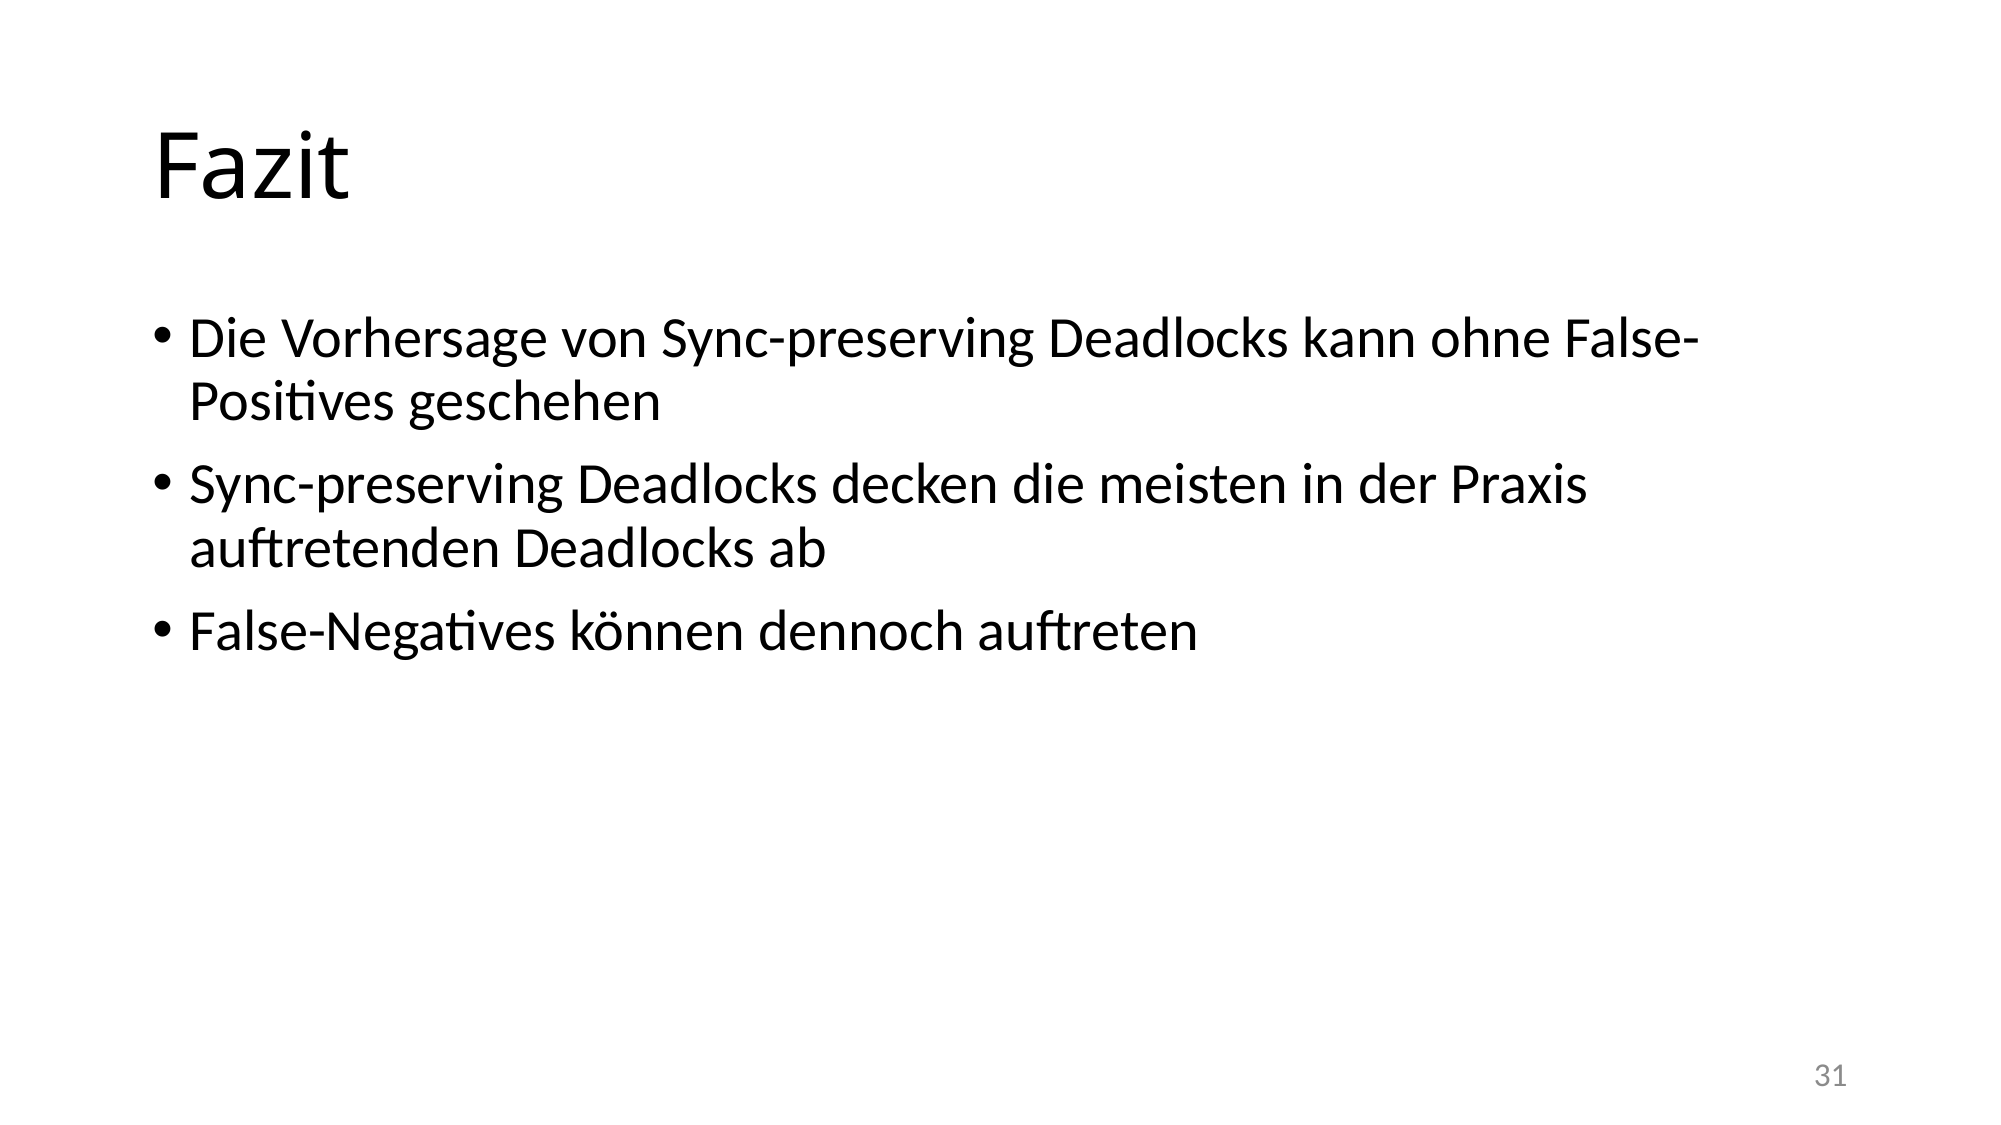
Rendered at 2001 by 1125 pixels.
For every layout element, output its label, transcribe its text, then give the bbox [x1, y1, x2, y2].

title Fazit [137, 59, 1863, 278]
slide_number 31 [1412, 1042, 1863, 1103]
list Die Vorhersage von Sync-preserving Deadlocks kann ohne False-Positives geschehen Sync-preserving Deadlocks decken die meisten in der Praxis auftretenden Deadlocks ab False-Negatives können dennoch auftreten [137, 299, 1863, 1014]
